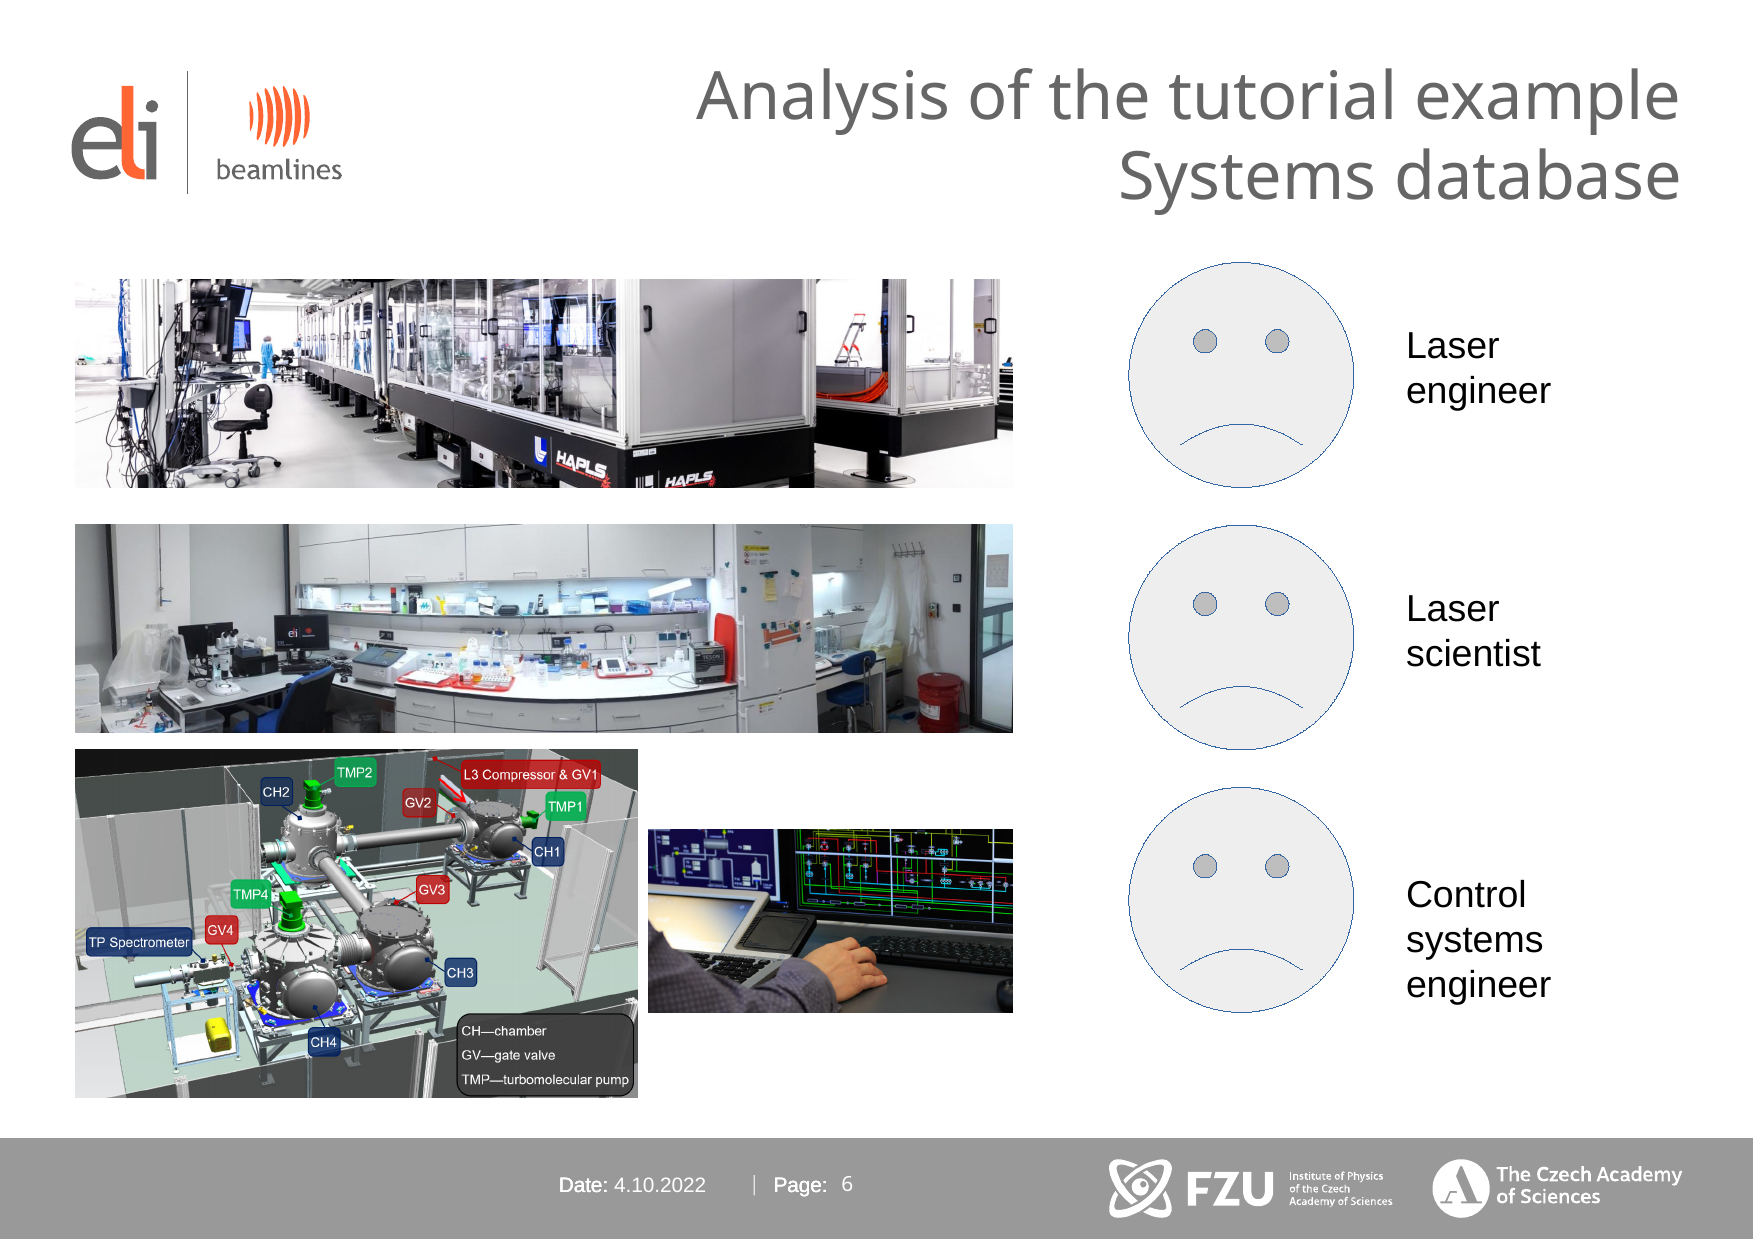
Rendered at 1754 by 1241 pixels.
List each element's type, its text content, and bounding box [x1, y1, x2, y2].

picture [74, 749, 638, 1098]
picture [74, 279, 1013, 488]
text_box Laser engineer [1391, 313, 1654, 413]
text_box Laser scientist [1391, 576, 1654, 675]
text_box <number> [835, 1155, 895, 1214]
text_box [1128, 787, 1354, 1013]
text_box [1128, 262, 1354, 488]
text_box Date: [558, 1155, 608, 1214]
picture [648, 829, 1013, 1013]
text_box 4.10.2022 [608, 1155, 738, 1214]
text_box Analysis of the tutorial example Systems database [412, 44, 1683, 222]
text_box Page: [773, 1155, 833, 1214]
picture [74, 524, 1013, 734]
text_box [1128, 525, 1354, 750]
text_box Control systems engineer [1391, 862, 1654, 1004]
